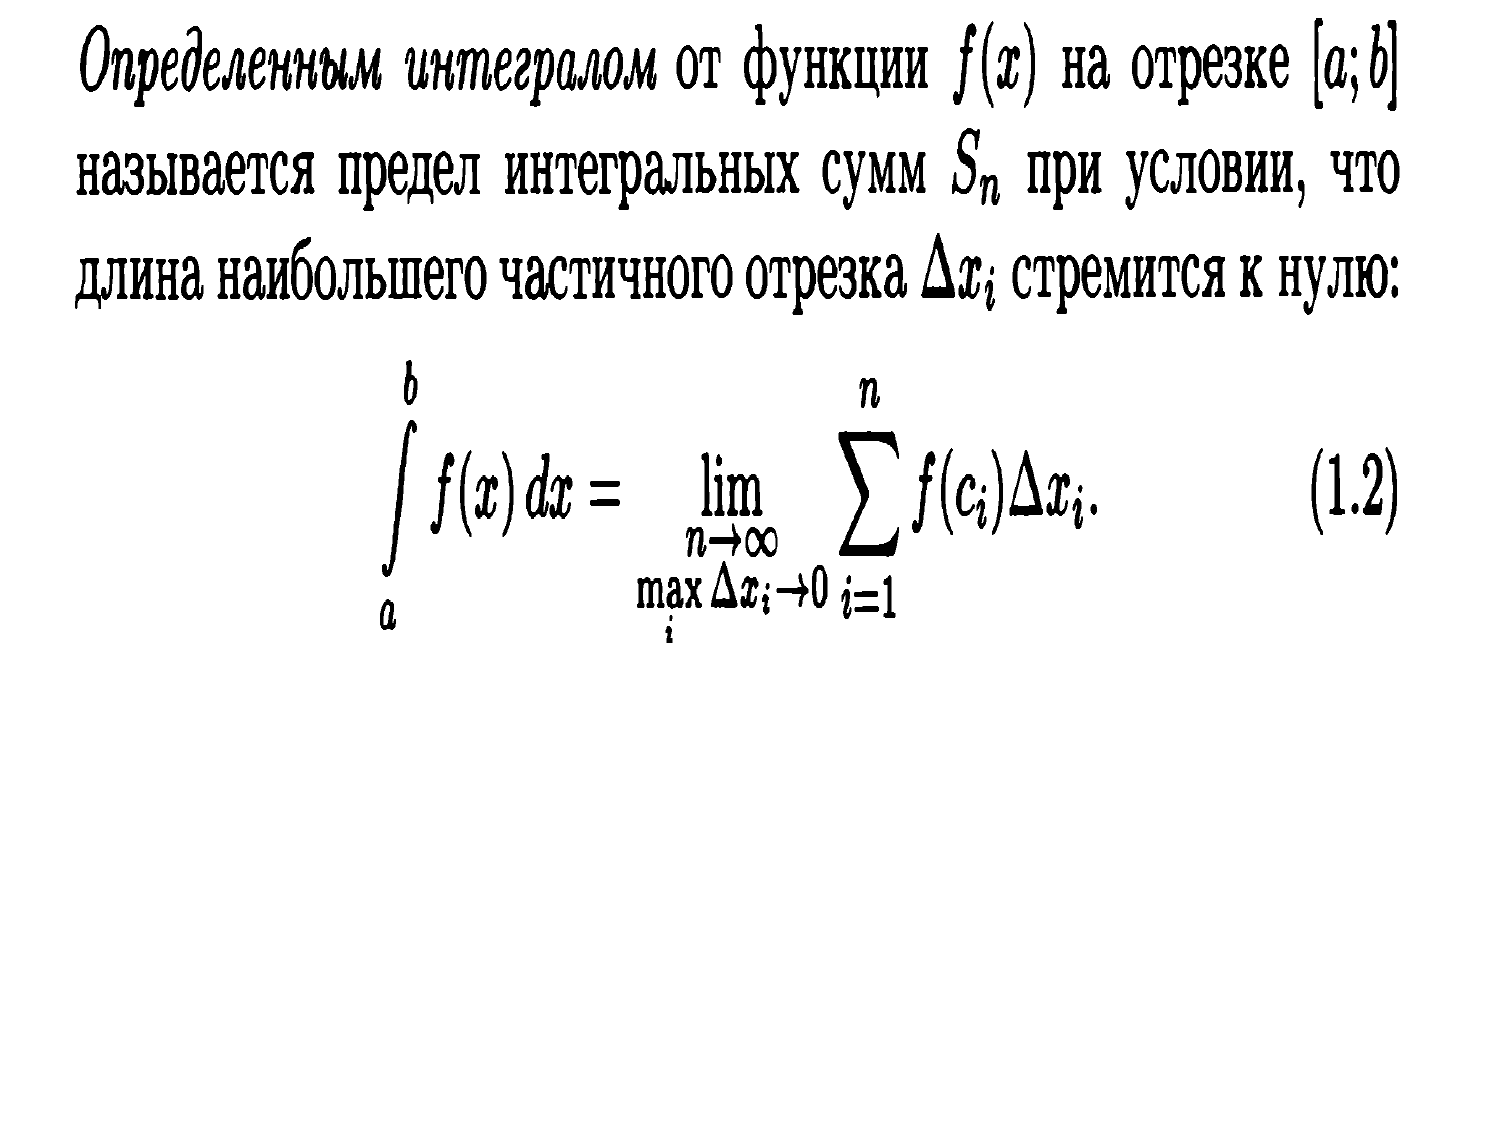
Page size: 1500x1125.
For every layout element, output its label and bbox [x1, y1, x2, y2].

picture [0, 0, 1500, 643]
